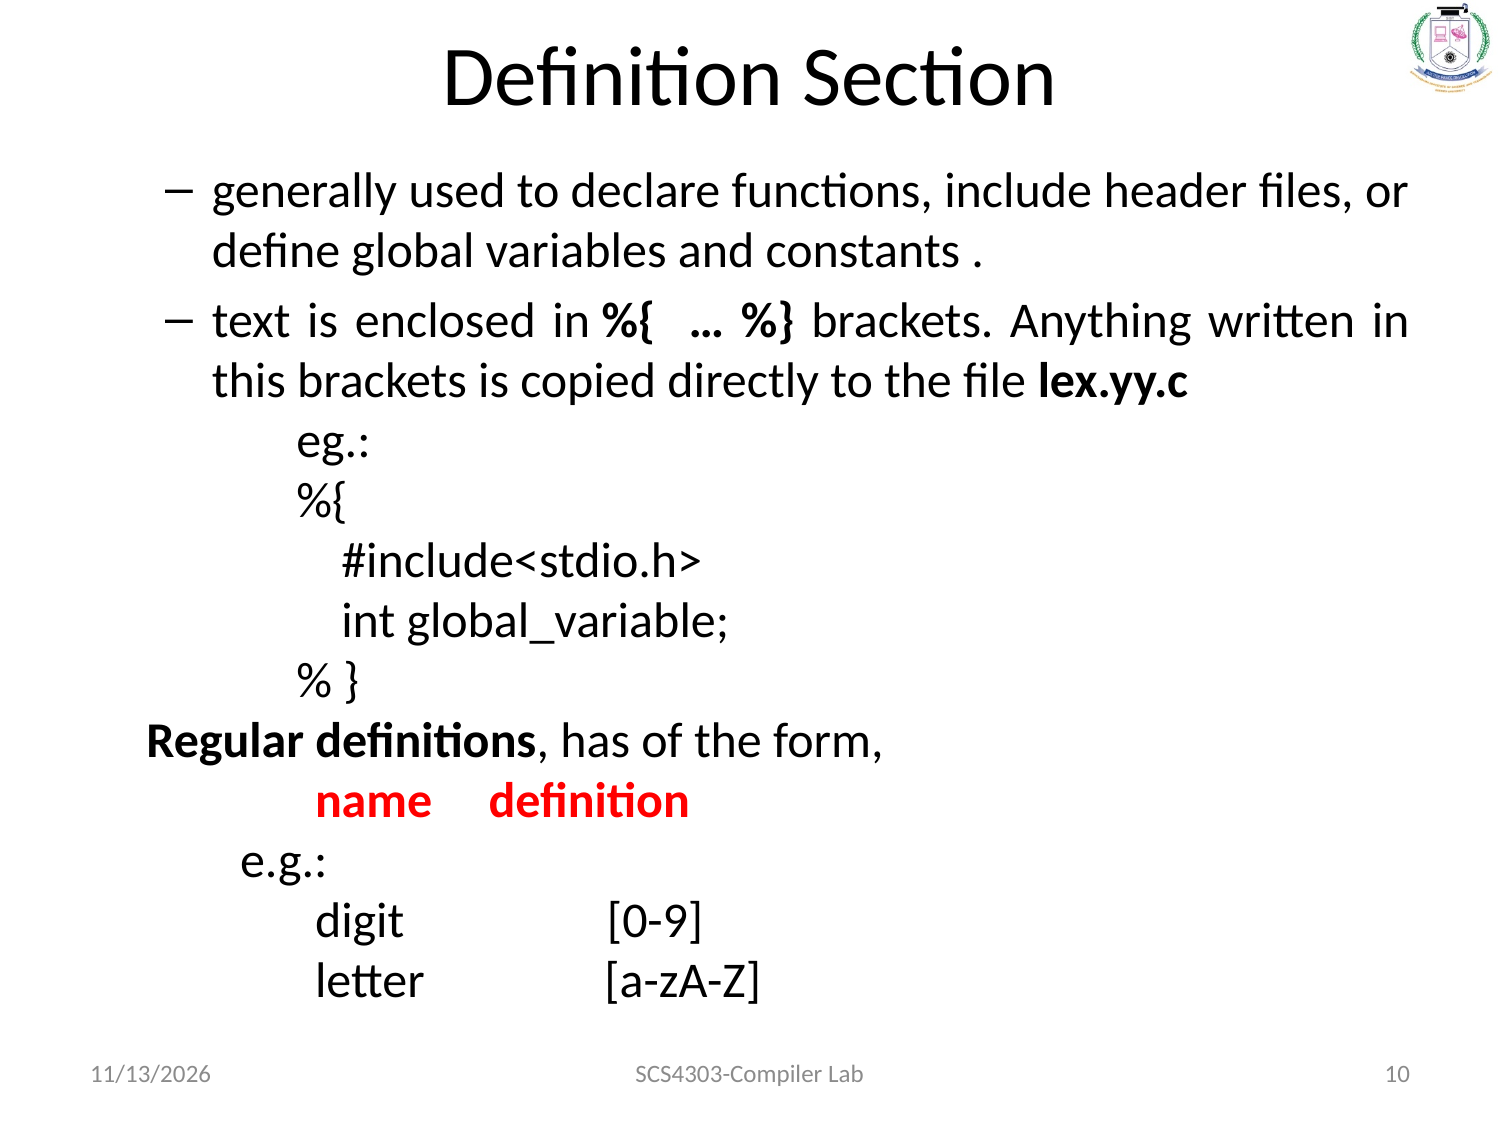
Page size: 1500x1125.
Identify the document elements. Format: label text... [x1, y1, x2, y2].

title Definition Section [174, 12, 1325, 130]
list generally used to declare functions, include header files, or define global variables and constants . text is enclosed in %{ … %} brackets. Anything written in this brackets is copied directly to the file lex.yy.c eg.: %{ #include<stdio.h> int global_variable; % } Regular definitions, has of the form, name definition e.g.: digit [0-9] letter [a-zA-Z] [75, 149, 1425, 1050]
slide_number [75, 1042, 425, 1103]
picture [1399, 0, 1500, 94]
footer SCS4303-Compiler Lab [512, 1042, 988, 1103]
slide_number 10 [1074, 1042, 1425, 1103]
